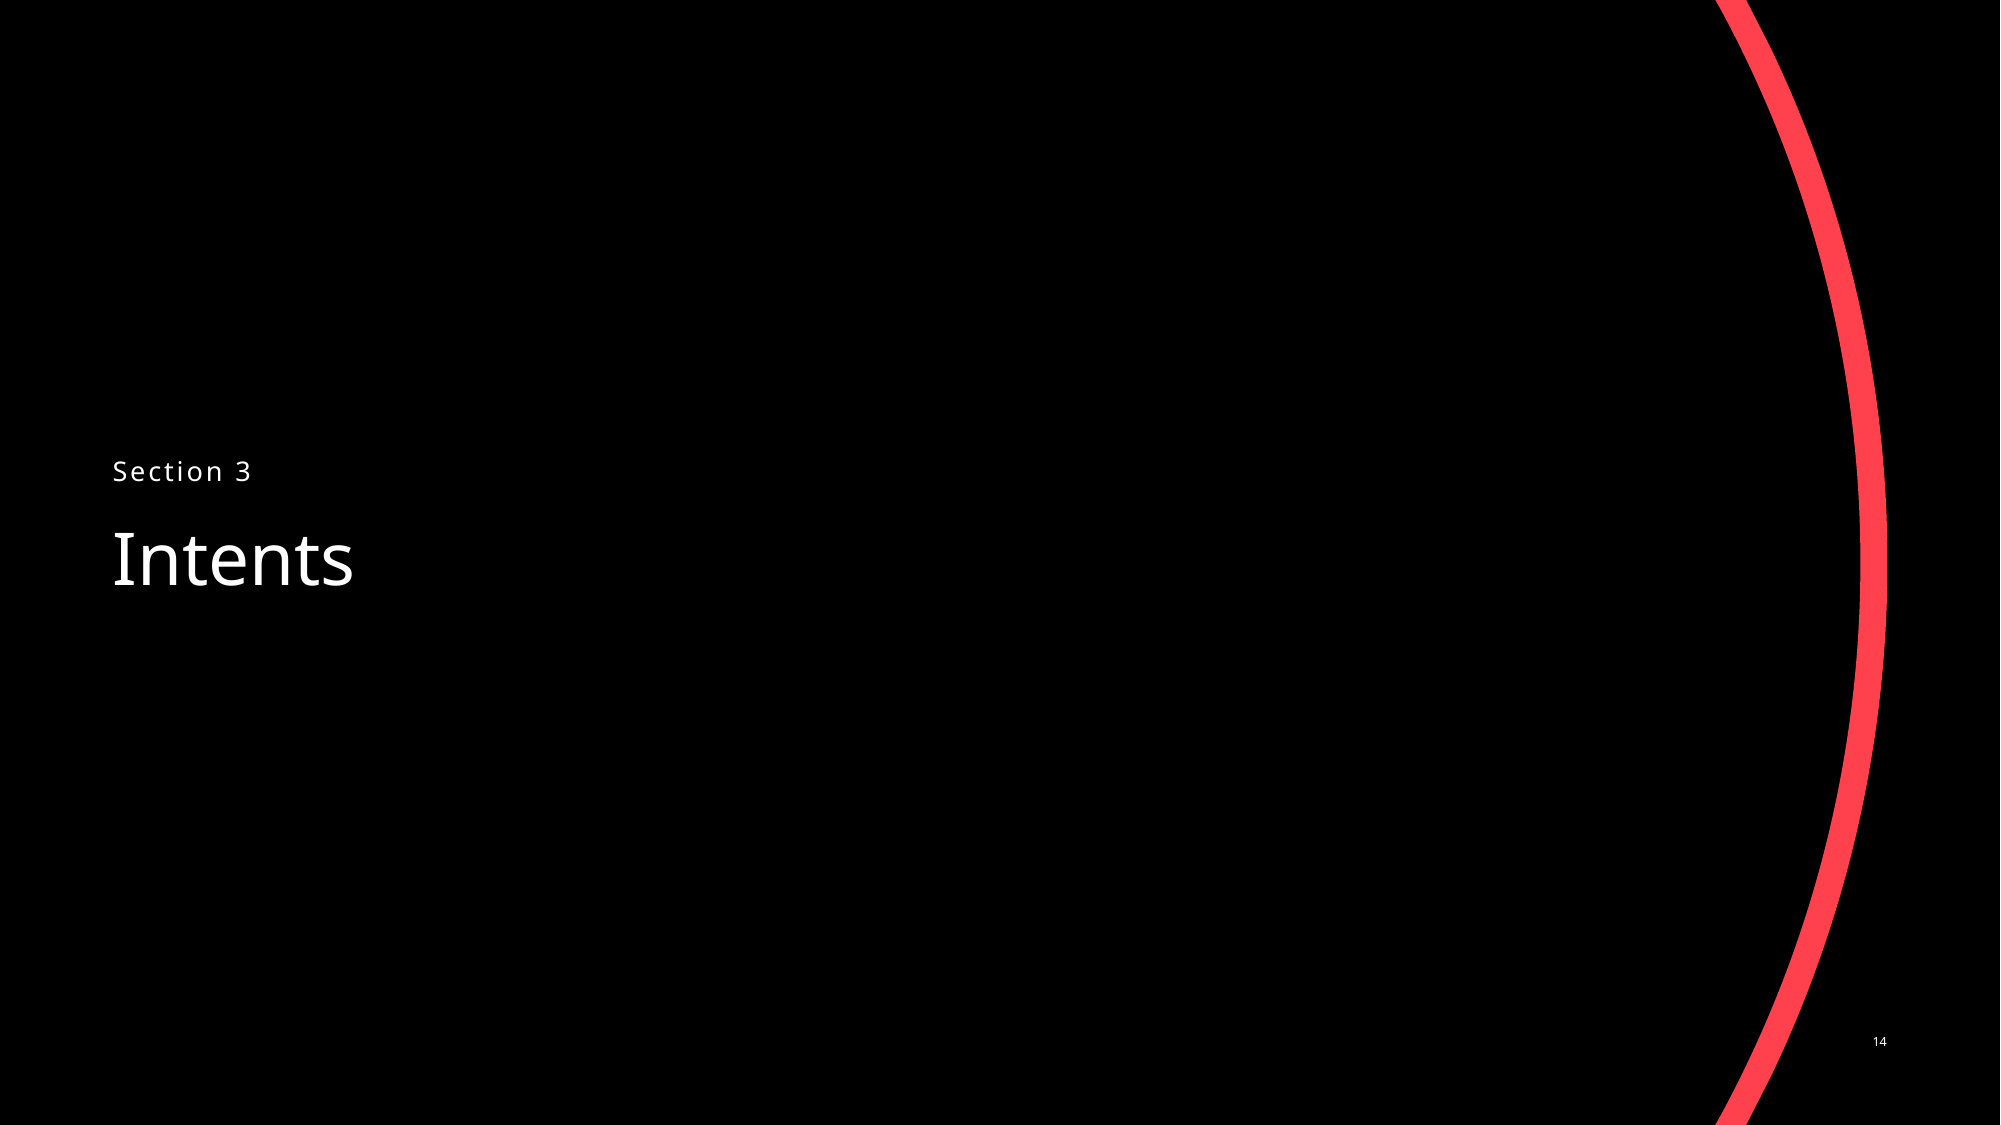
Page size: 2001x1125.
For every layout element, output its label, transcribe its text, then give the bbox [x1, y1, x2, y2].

title Section 3 [112, 454, 1888, 488]
subtitle Intents [112, 504, 1888, 693]
slide_number 14 [1841, 1035, 1887, 1051]
